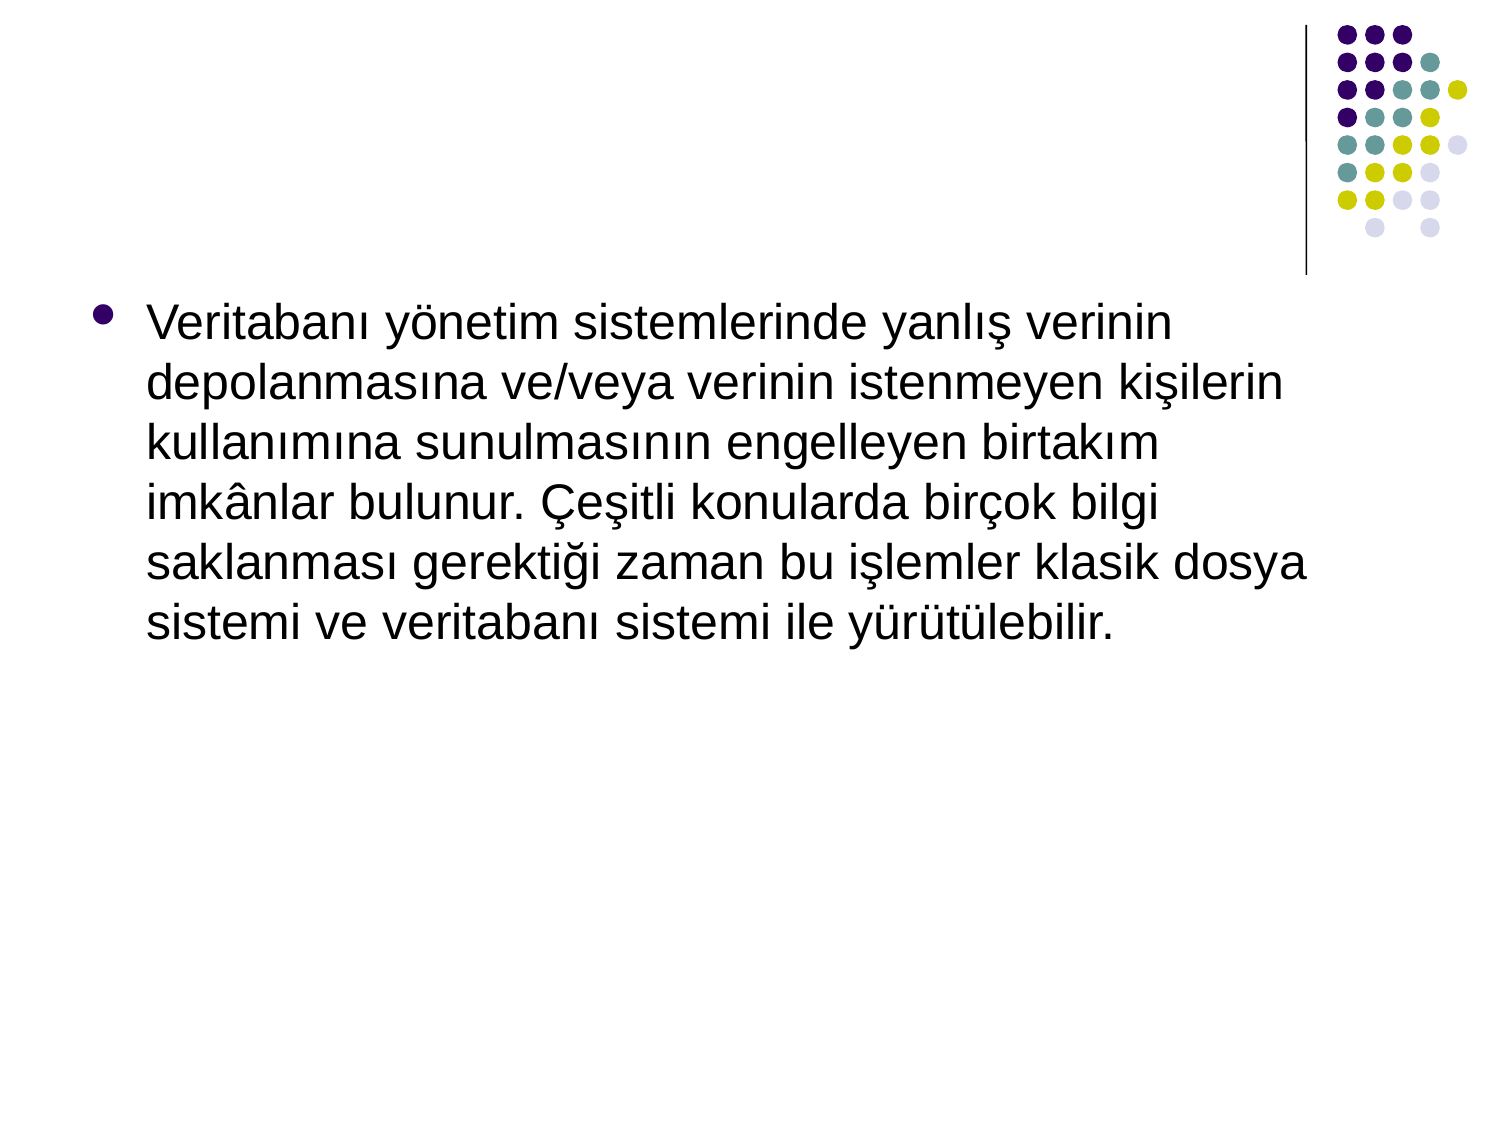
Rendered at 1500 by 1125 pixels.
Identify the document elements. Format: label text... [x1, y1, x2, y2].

list Veritabanı yönetim sistemlerinde yanlış verinin depolanmasına ve/veya verinin istenmeyen kişilerin kullanımına sunulmasının engelleyen birtakım imkânlar bulunur. Çeşitli konularda birçok bilgi saklanması gerektiği zaman bu işlemler klasik dosya sistemi ve veritabanı sistemi ile yürütülebilir. [74, 281, 1365, 1006]
